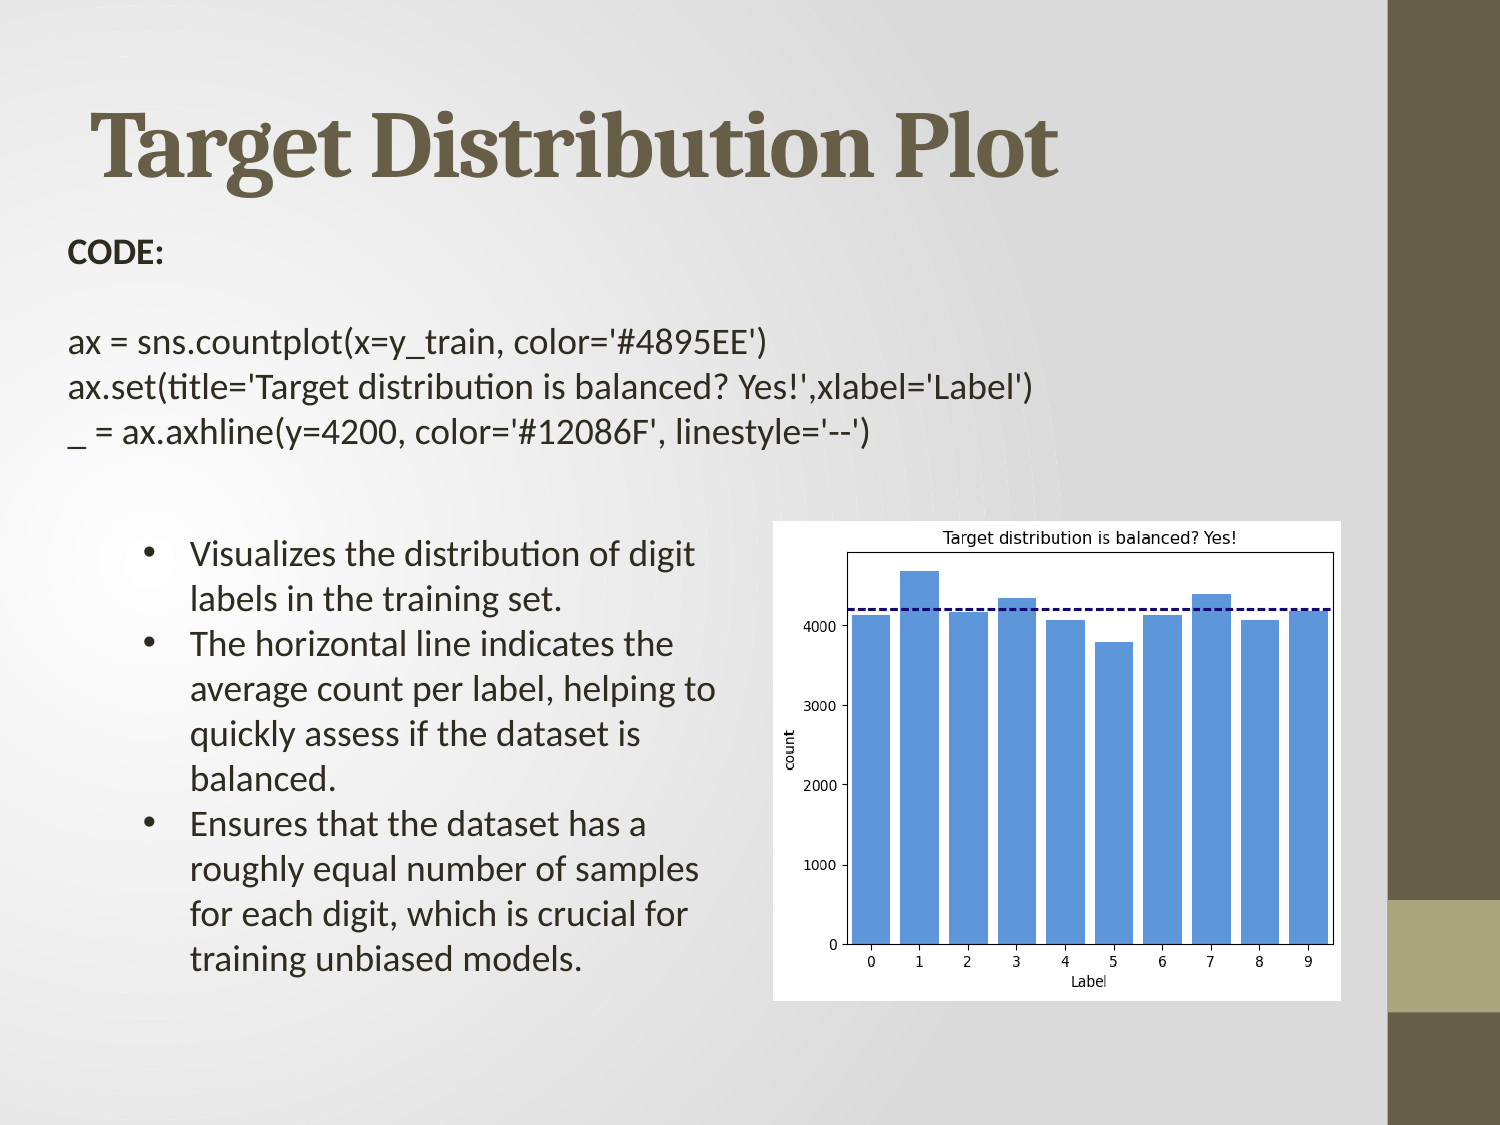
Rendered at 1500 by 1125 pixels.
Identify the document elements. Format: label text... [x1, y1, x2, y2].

text_box Visualizes the distribution of digit labels in the training set. The horizontal line indicates the average count per label, helping to quickly assess if the dataset is balanced. Ensures that the dataset has a roughly equal number of samples for each digit, which is crucial for training unbiased models. [53, 521, 739, 1032]
title Target Distribution Plot [75, 45, 1325, 233]
text_box CODE: ax = sns.countplot(x=y_train, color='#4895EE') ax.set(title='Target distribution is balanced? Yes!',xlabel='Label') _ = ax.axhline(y=4200, color='#12086F', linestyle='--') [53, 219, 1187, 550]
picture [773, 520, 1342, 1001]
